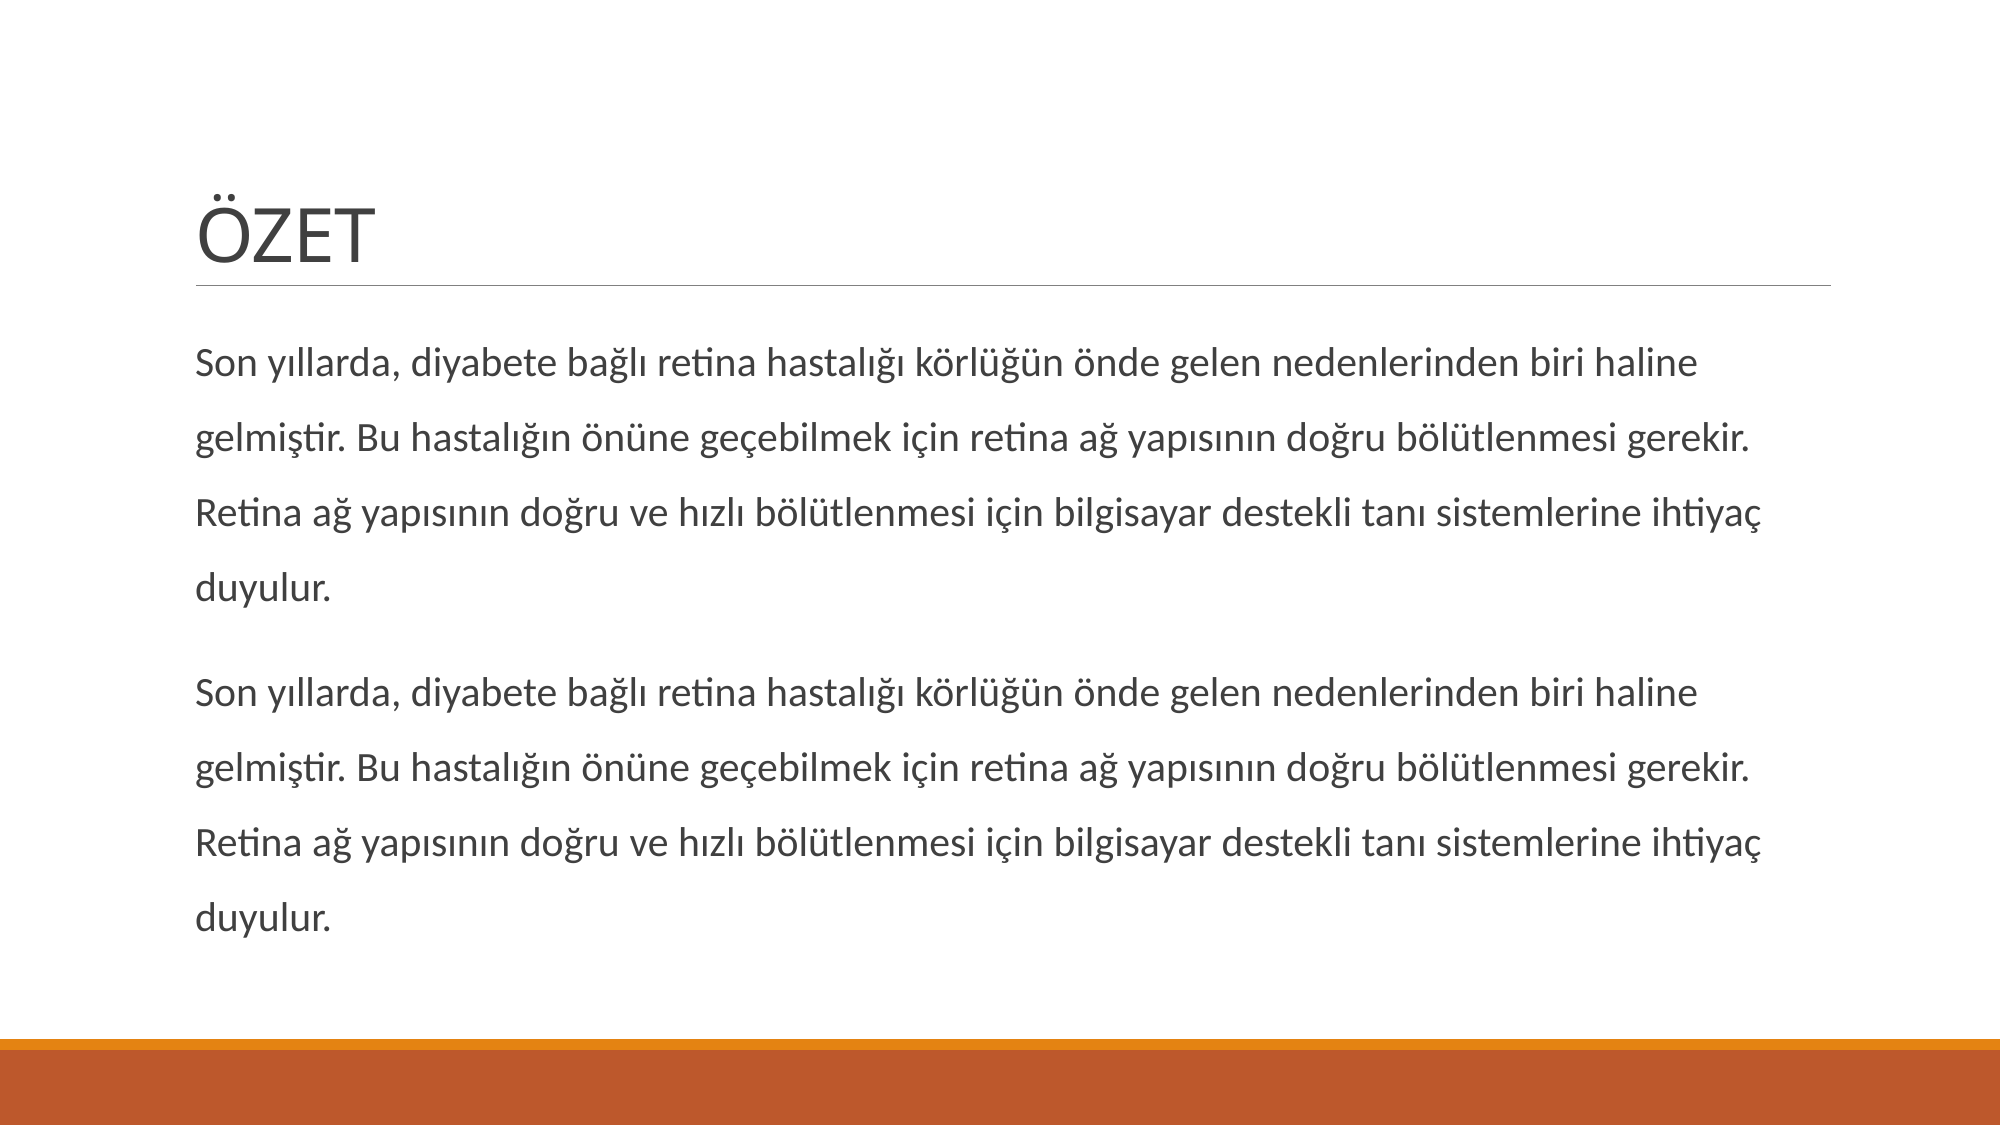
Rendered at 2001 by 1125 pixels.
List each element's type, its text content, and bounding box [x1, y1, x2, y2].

title ÖZET [180, 47, 1830, 285]
list Son yıllarda, diyabete bağlı retina hastalığı körlüğün önde gelen nedenlerinden biri haline gelmiştir. Bu hastalığın önüne geçebilmek için retina ağ yapısının doğru bölütlenmesi gerekir. Retina ağ yapısının doğru ve hızlı bölütlenmesi için bilgisayar destekli tanı sistemlerine ihtiyaç duyulur. Son yıllarda, diyabete bağlı retina hastalığı körlüğün önde gelen nedenlerinden biri haline gelmiştir. Bu hastalığın önüne geçebilmek için retina ağ yapısının doğru bölütlenmesi gerekir. Retina ağ yapısının doğru ve hızlı bölütlenmesi için bilgisayar destekli tanı sistemlerine ihtiyaç duyulur. [180, 302, 1830, 963]
